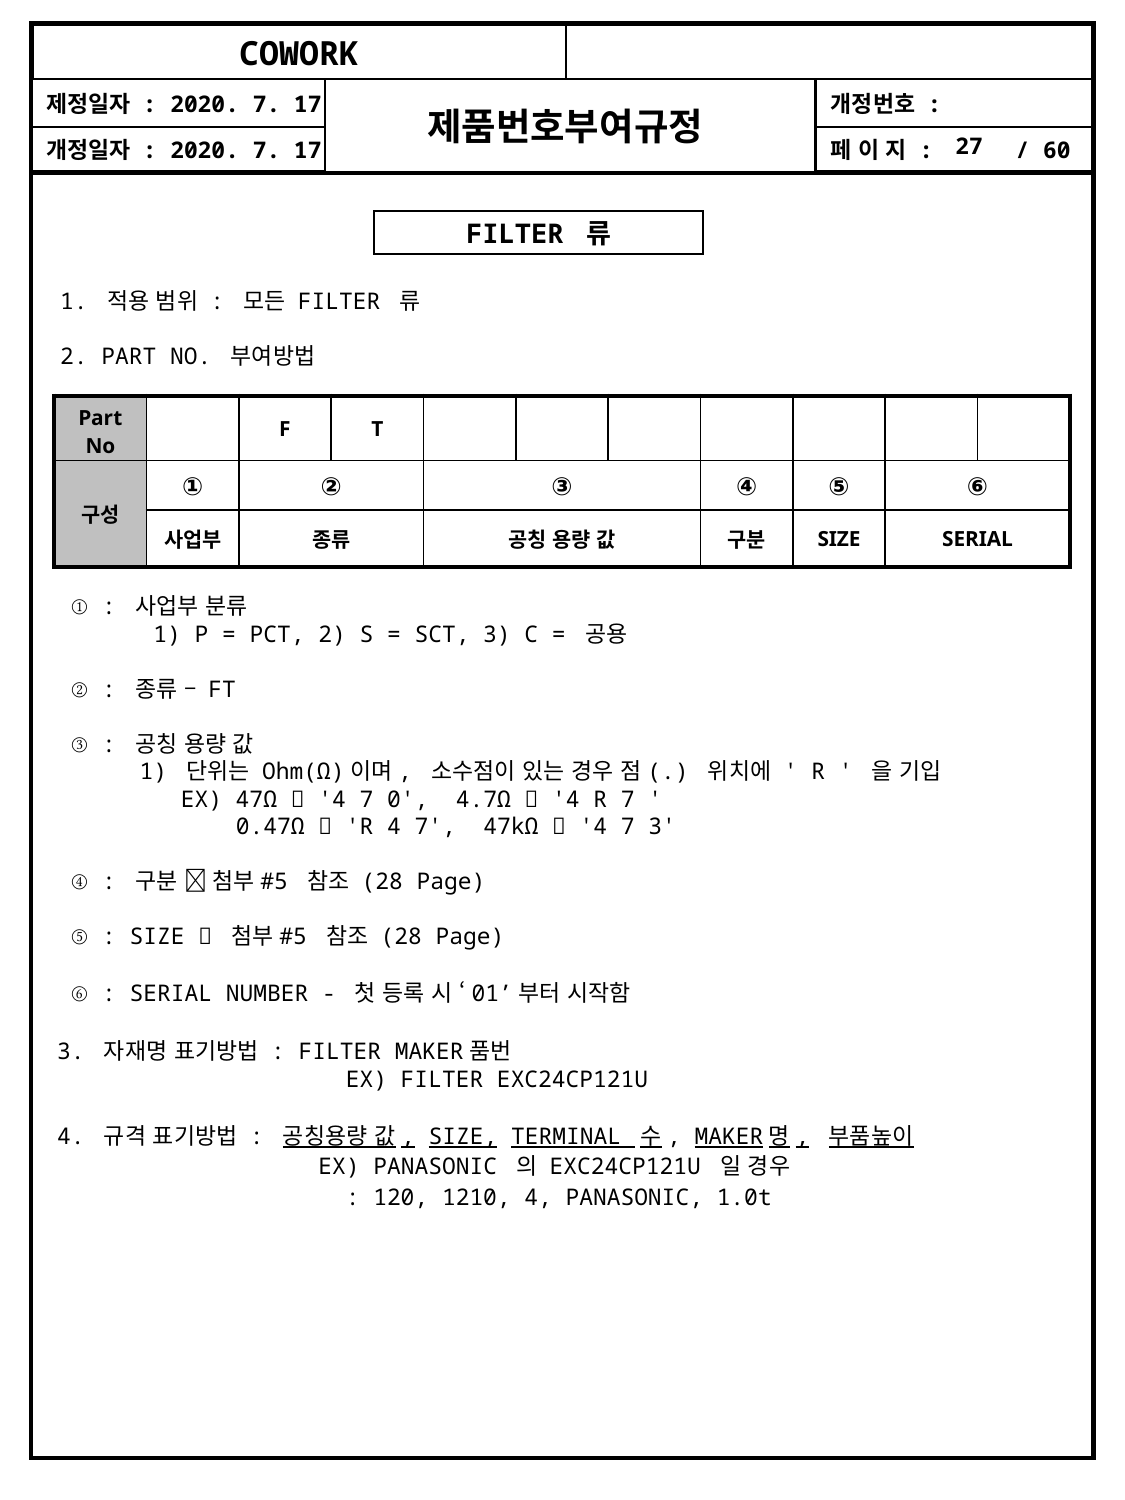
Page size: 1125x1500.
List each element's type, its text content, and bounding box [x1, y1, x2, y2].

table_header Part No [56, 398, 146, 460]
table_header [701, 398, 792, 460]
table_header [147, 398, 238, 460]
table_header [609, 398, 700, 460]
table_header [886, 398, 977, 460]
table_cell 사업부 [147, 511, 238, 565]
table_header T [332, 398, 423, 460]
table_header [517, 398, 607, 460]
table_header [794, 398, 884, 460]
table_cell ⑤ [794, 461, 884, 509]
table_cell 구성 [56, 461, 146, 565]
table_header [978, 398, 1068, 460]
table_cell SERIAL [886, 511, 1068, 565]
table_header F [240, 398, 330, 460]
table_cell ⑥ [886, 461, 1068, 509]
table_cell ④ [701, 461, 792, 509]
table_cell ① [147, 461, 238, 509]
table_cell SIZE [794, 511, 884, 565]
table_cell 구분 [701, 511, 792, 565]
text_box 1. 적용 범위 : 모든 FILTER 류 2. PART NO. 부여방법 [45, 279, 1036, 376]
table_cell 공칭 용량 값 [424, 511, 700, 565]
table_header [424, 398, 515, 460]
text_box FILTER 류 [373, 210, 704, 254]
table_cell ③ [424, 461, 700, 509]
table_cell 종류 [240, 511, 423, 565]
text_box ① : 사업부 분류 1) P = PCT, 2) S = SCT, 3) C = 공용 ② : 종류 – FT ③ : 공칭 용량 값 1) 단위는 Ohm(Ω)이며, 소수점이 있는 경우 점(.) 위치에 ' R ' 을 기입 EX) 47Ω  '4 7 0', 4.7Ω  '4 R 7 ' 0.47Ω  'R 4 7', 47kΩ  '4 7 3' ④ : 구분  첨부#5 참조 (28 Page) ⑤ : SIZE  첨부#5 참조 (28 Page) ⑥ : SERIAL NUMBER - 첫 등록 시 ‘01’부터 시작함 3. 자재명 표기방법 : FILTER MAKER품번 EX) FILTER EXC24CP121U 4. 규격 표기방법 : 공칭용량 값, SIZE, TERMINAL 수, MAKER명, 부품높이 EX) PANASONIC 의 EXC24CP121U 일 경우 : 120, 1210, 4, PANASONIC, 1.0t [42, 584, 1070, 1247]
table_cell ② [240, 461, 423, 509]
